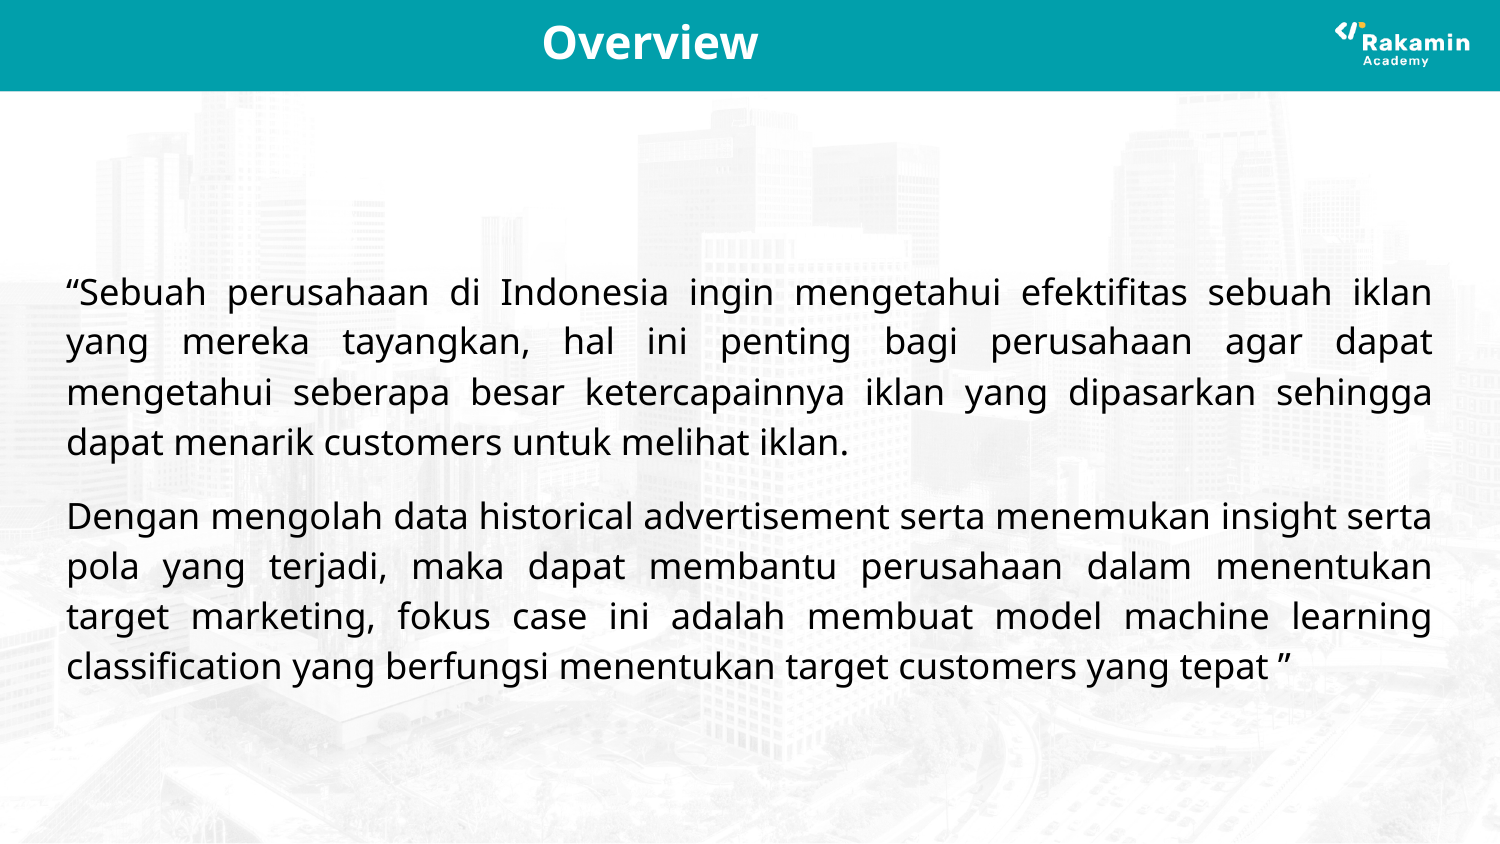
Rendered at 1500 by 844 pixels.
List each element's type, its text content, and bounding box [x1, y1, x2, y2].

list “Sebuah perusahaan di Indonesia ingin mengetahui efektifitas sebuah iklan yang mereka tayangkan, hal ini penting bagi perusahaan agar dapat mengetahui seberapa besar ketercapainnya iklan yang dipasarkan sehingga dapat menarik customers untuk melihat iklan. Dengan mengolah data historical advertisement serta menemukan insight serta pola yang terjadi, maka dapat membantu perusahaan dalam menentukan target marketing, fokus case ini adalah membuat model machine learning classification yang berfungsi menentukan target customers yang tepat ” [51, 247, 1449, 750]
picture [0, 0, 1500, 844]
title Overview [0, 0, 1301, 92]
